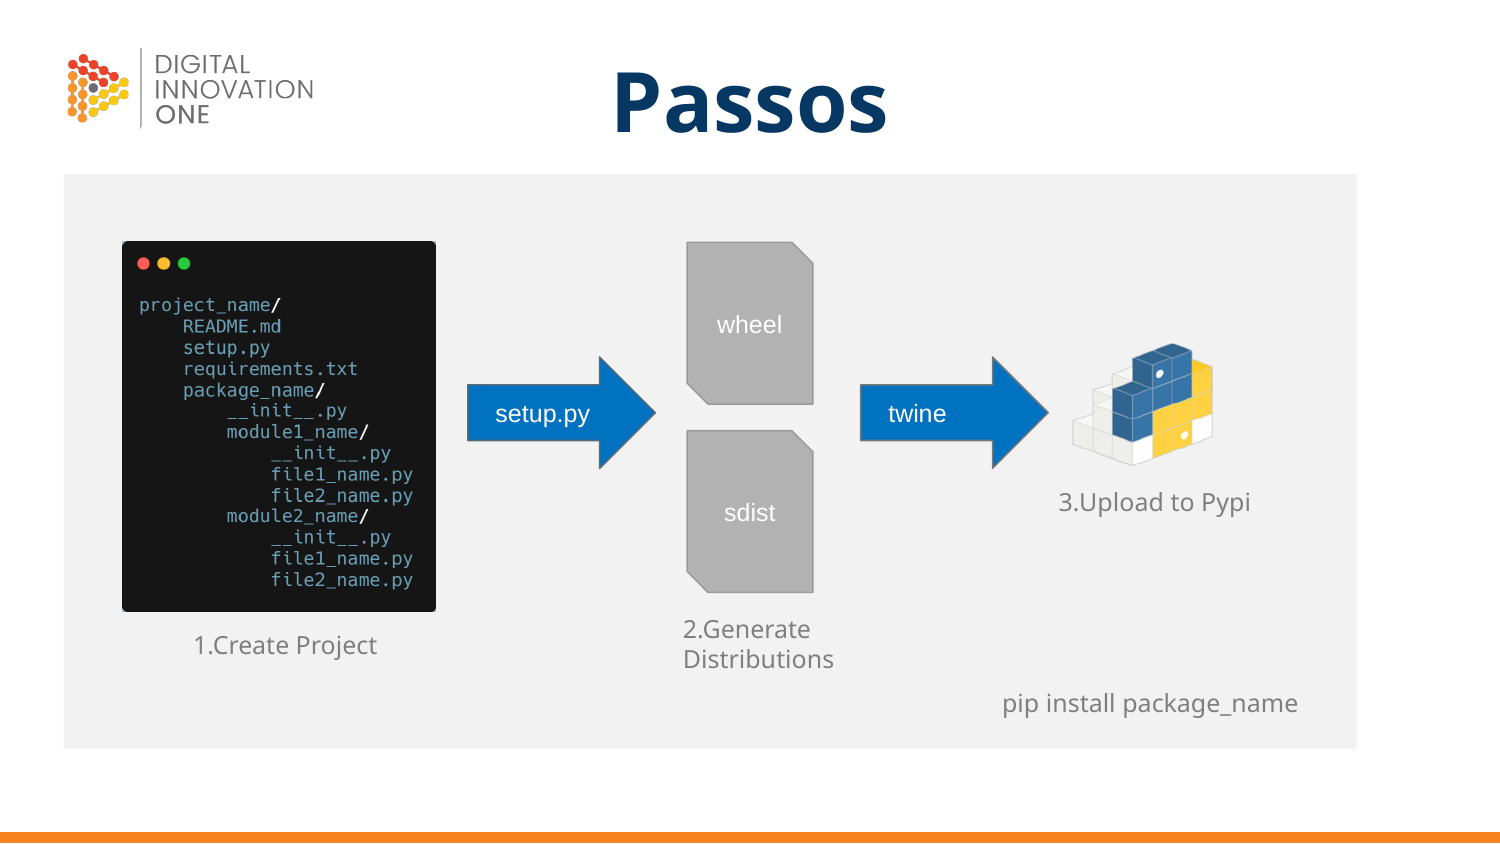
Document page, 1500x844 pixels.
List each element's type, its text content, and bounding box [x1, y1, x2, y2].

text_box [1006, 268, 1281, 544]
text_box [866, 356, 1049, 469]
picture [50, 39, 331, 138]
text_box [655, 242, 861, 671]
subtitle Passos [51, 50, 1449, 148]
text_box pip install package_name [974, 680, 1337, 725]
text_box [0, 832, 1500, 843]
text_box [121, 240, 437, 686]
text_box [63, 173, 1357, 749]
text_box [467, 356, 650, 469]
